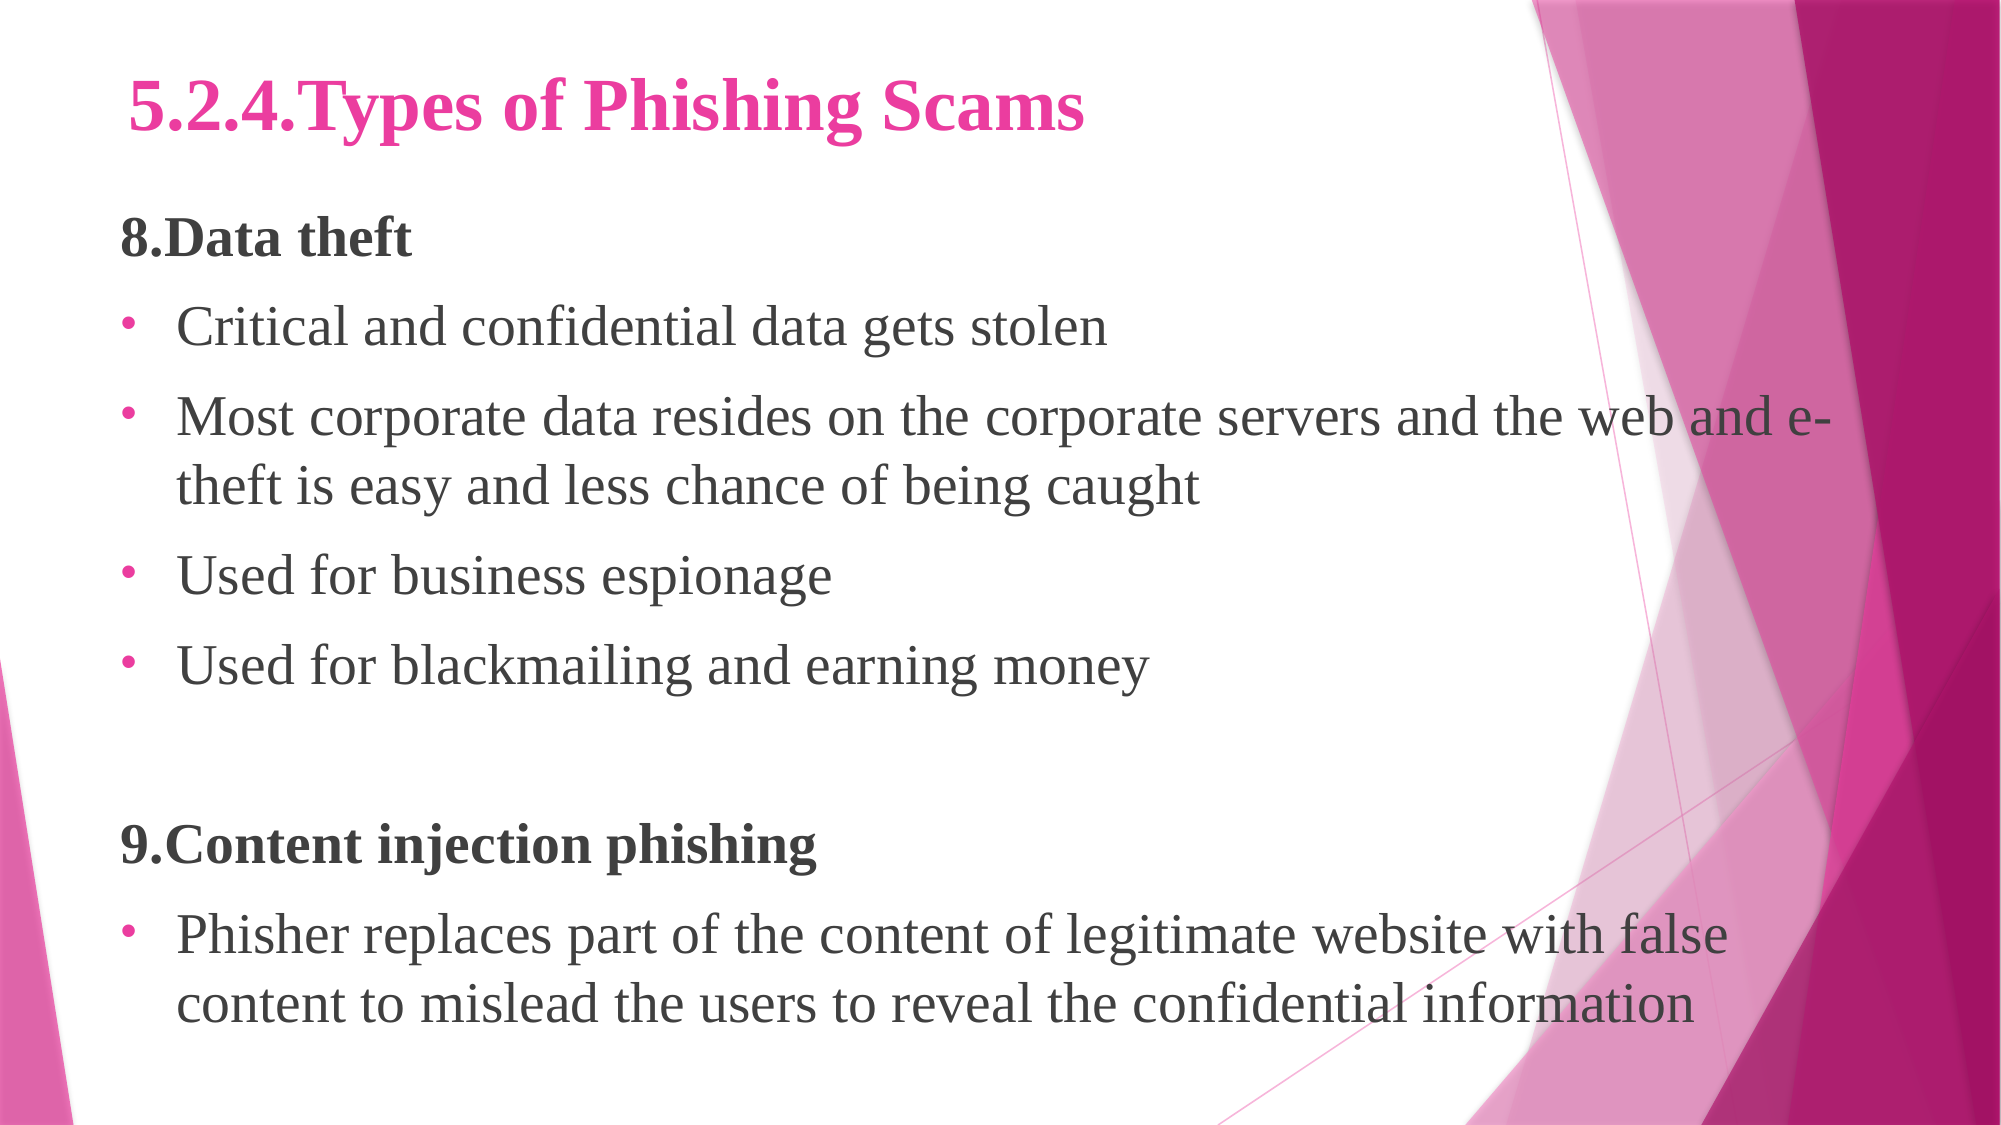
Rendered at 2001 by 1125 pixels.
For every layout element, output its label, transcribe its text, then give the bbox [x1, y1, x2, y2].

list 8.Data theft Critical and confidential data gets stolen Most corporate data resides on the corporate servers and the web and e-theft is easy and less chance of being caught Used for business espionage Used for blackmailing and earning money 9.Content injection phishing Phisher replaces part of the content of legitimate website with false content to mislead the users to reveal the confidential information [105, 190, 1931, 1050]
title 5.2.4.Types of Phishing Scams [113, 48, 1888, 172]
